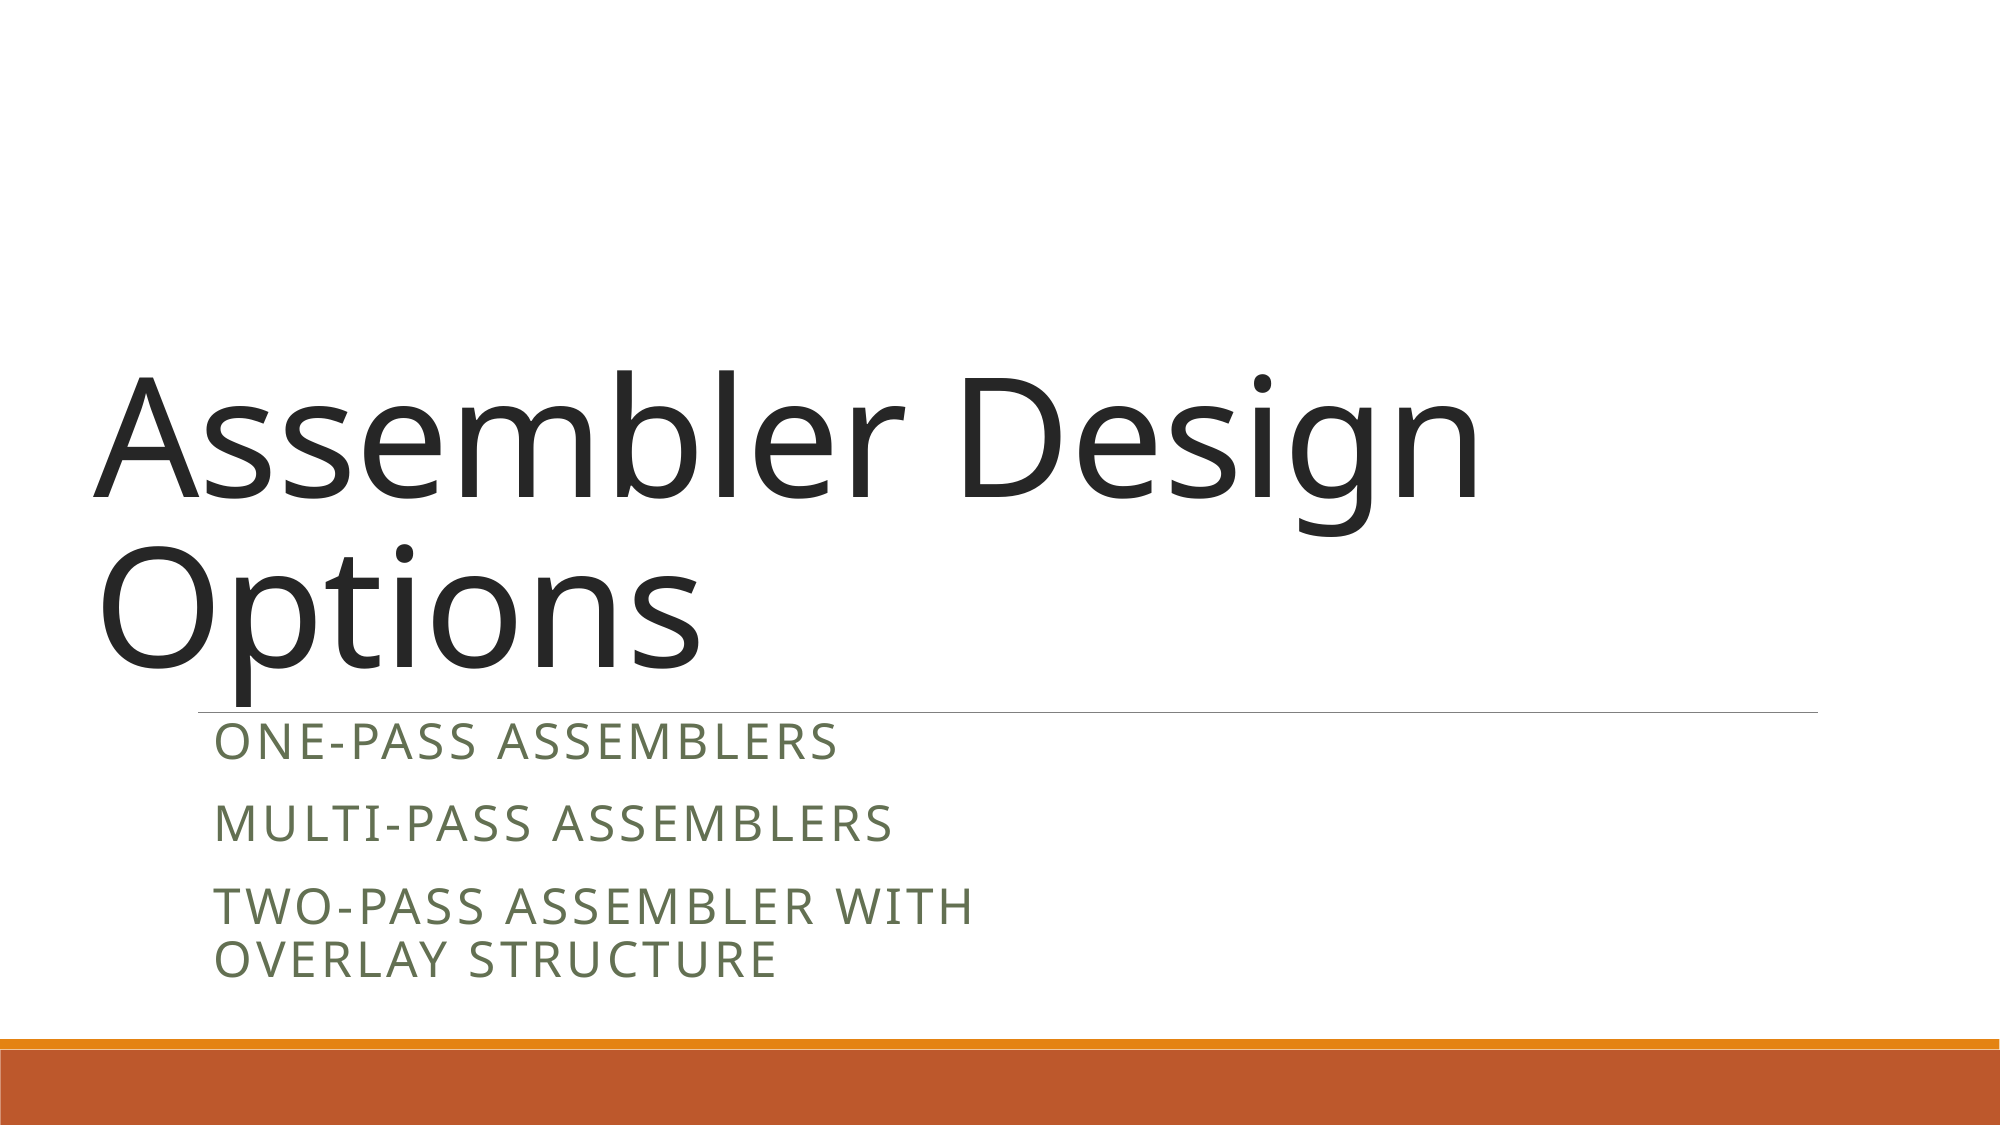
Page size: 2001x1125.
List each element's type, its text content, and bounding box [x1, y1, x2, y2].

title Assembler Design Options [78, 124, 1912, 710]
subtitle One-pass assemblers Multi-pass assemblers Two-pass assembler with overlay structure [198, 709, 1249, 997]
